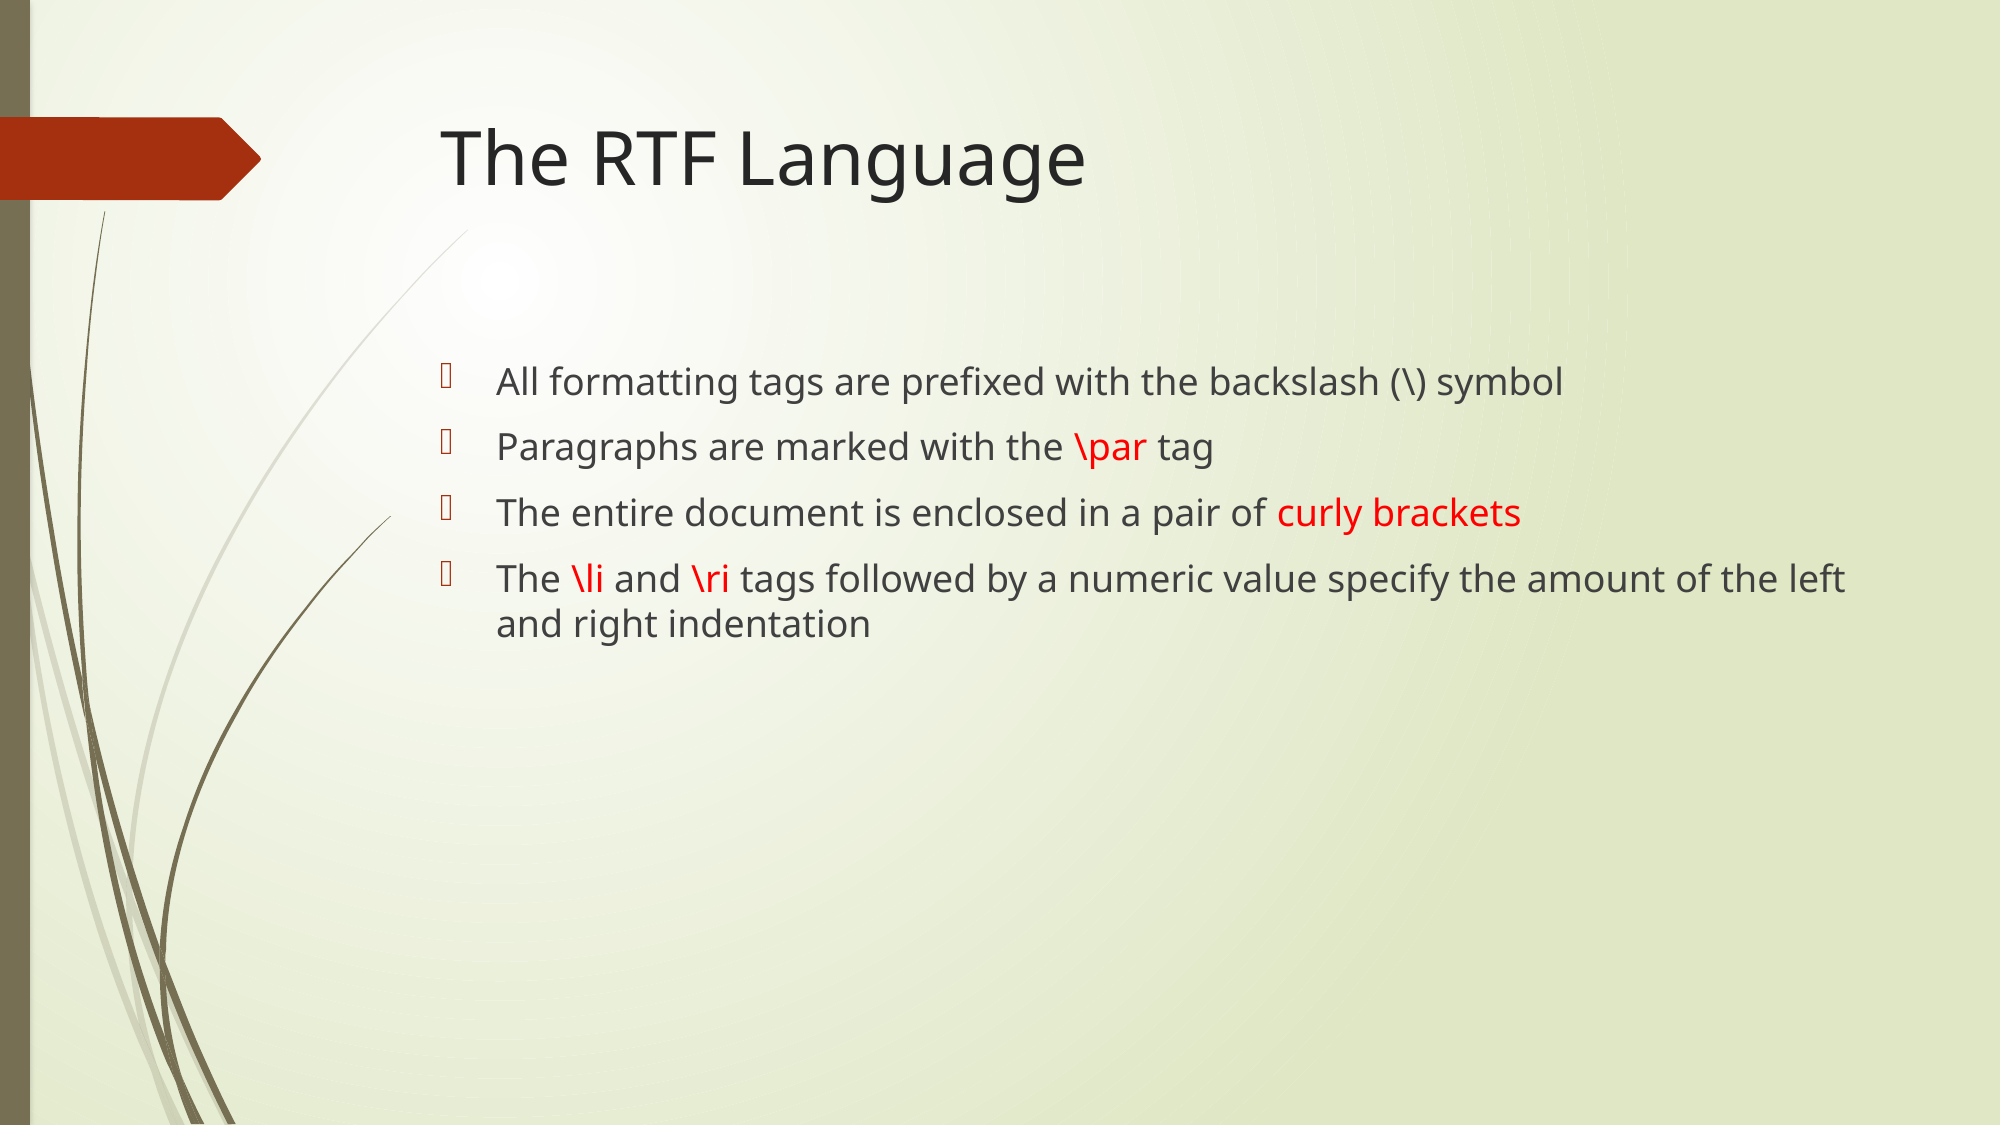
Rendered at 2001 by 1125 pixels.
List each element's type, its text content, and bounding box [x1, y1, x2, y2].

list All formatting tags are prefixed with the backslash (\) symbol Paragraphs are marked with the \par tag The entire document is enclosed in a pair of curly brackets The \li and \ri tags followed by a numeric value specify the amount of the left and right indentation [424, 350, 1888, 970]
title The RTF Language [425, 102, 1888, 313]
